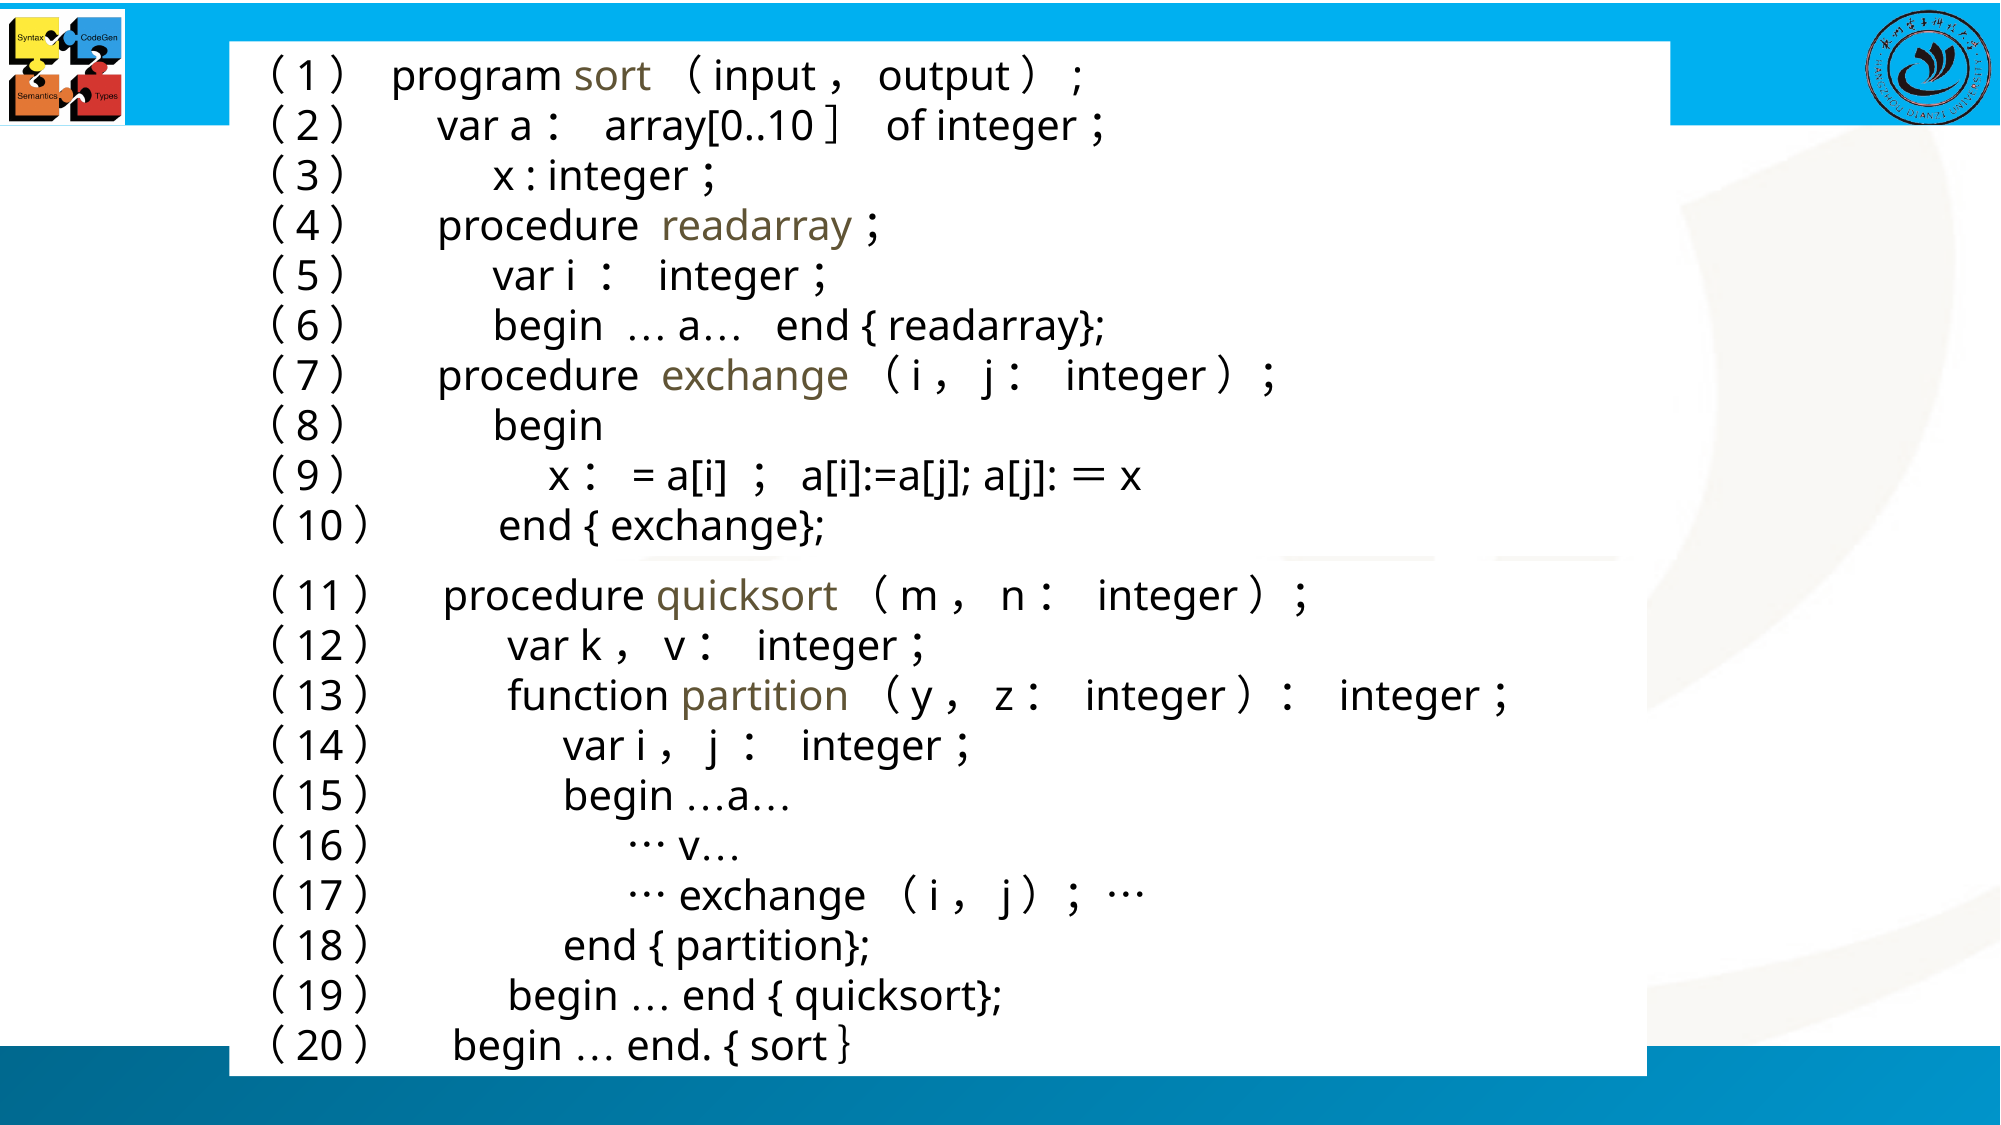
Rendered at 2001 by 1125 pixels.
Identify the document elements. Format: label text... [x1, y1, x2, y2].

text_box （1） program sort（input，output）; （2） var a： array[0..10］ of integer； （3） x : integer； （4） procedure readarray； （5） var i ： integer； （6） begin … a… end { readarray}; （7） procedure exchange（i，j： integer）； （8） begin （9） x：= a[i] ；a[i]:=a[j]; a[j]:＝x （10） end { exchange}; [229, 41, 1671, 557]
text_box （11） procedure quicksort（m，n： integer）； （12） var k，v： integer； （13） function partition（y，z： integer）： integer； （14） var i，j ： integer； （15） begin …a… （16） …v… （17） …exchange（i，j）；… （18） end { partition}; （19） begin … end { quicksort}; （20） begin … end. { sort｝ [229, 561, 1647, 1077]
